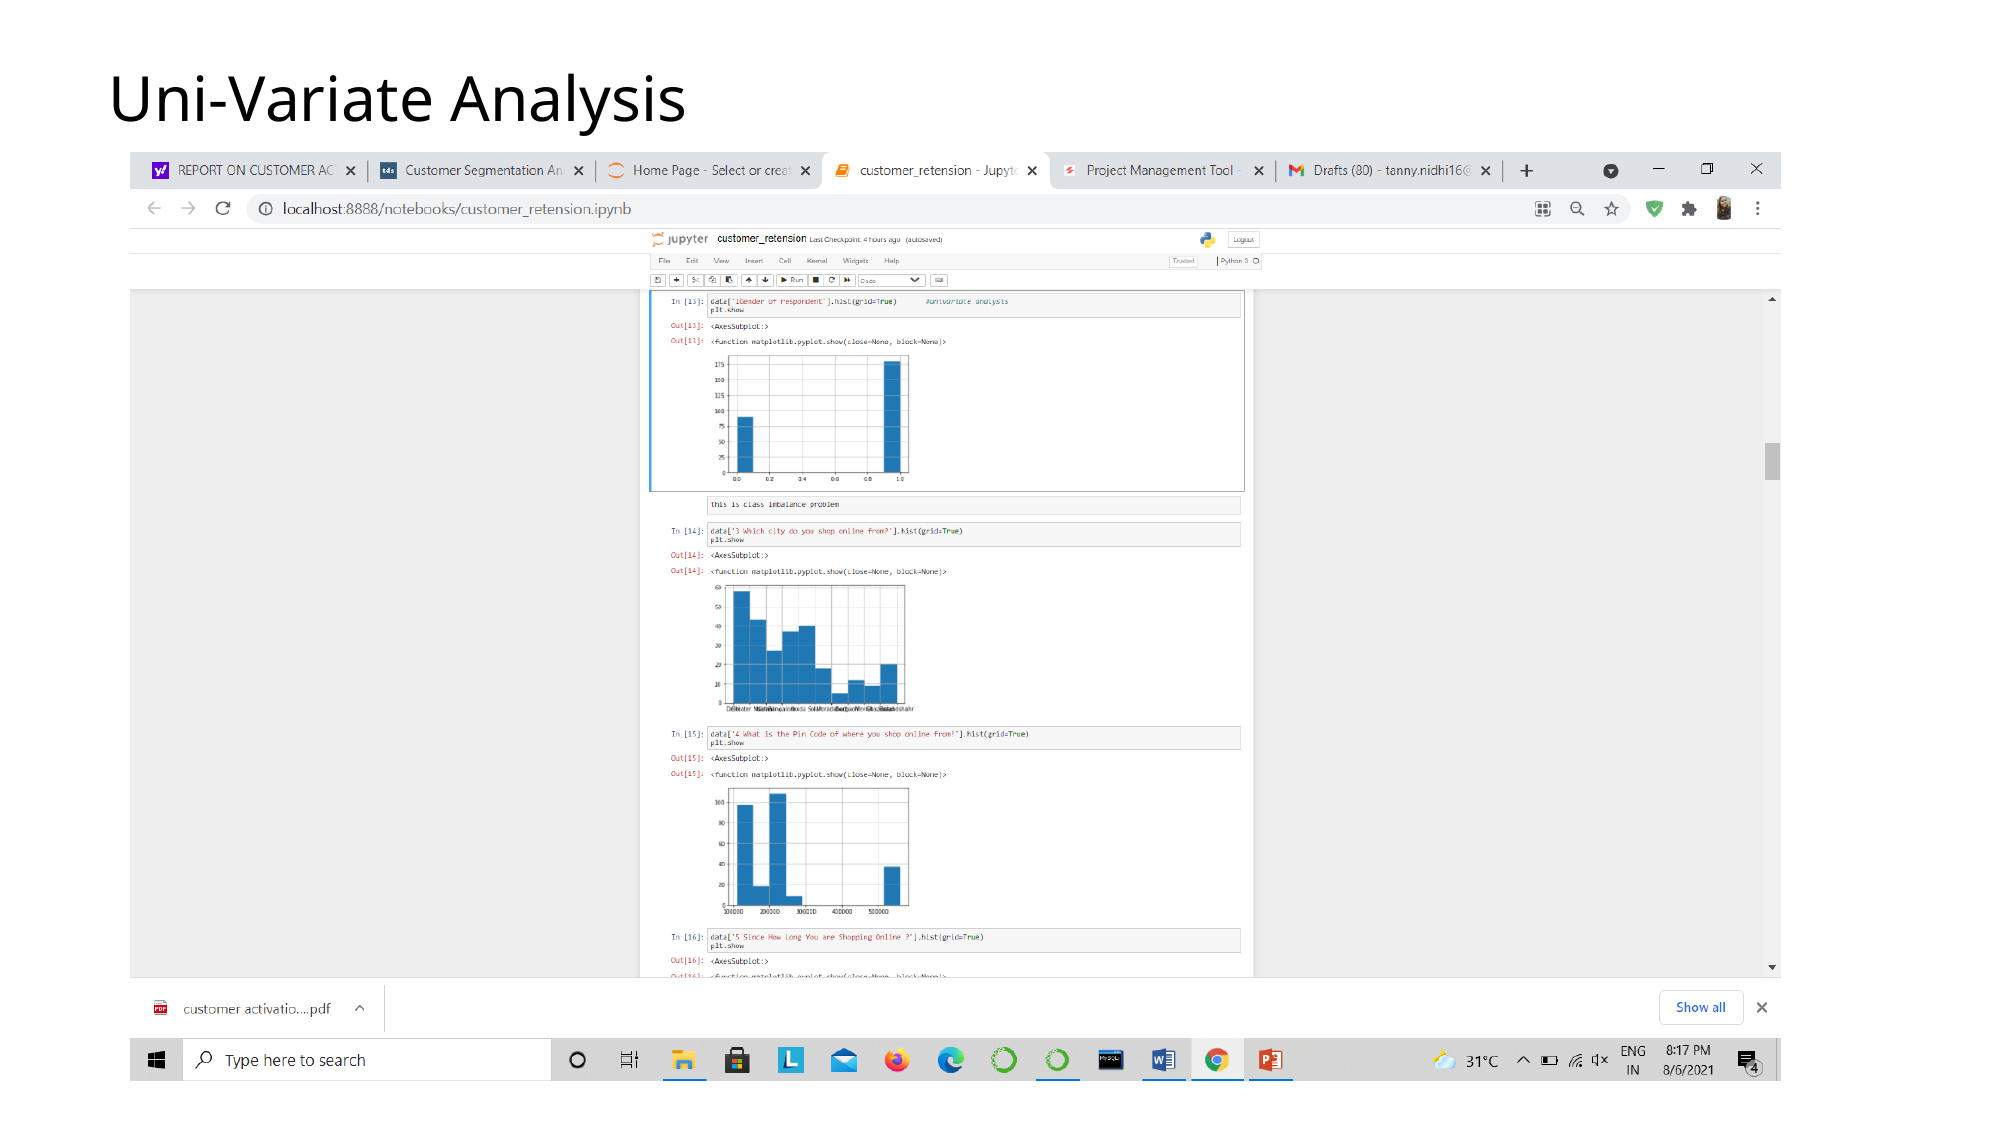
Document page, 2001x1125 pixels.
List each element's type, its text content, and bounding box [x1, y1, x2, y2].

title Uni-Variate Analysis [93, 59, 1863, 143]
picture [130, 152, 1781, 1081]
